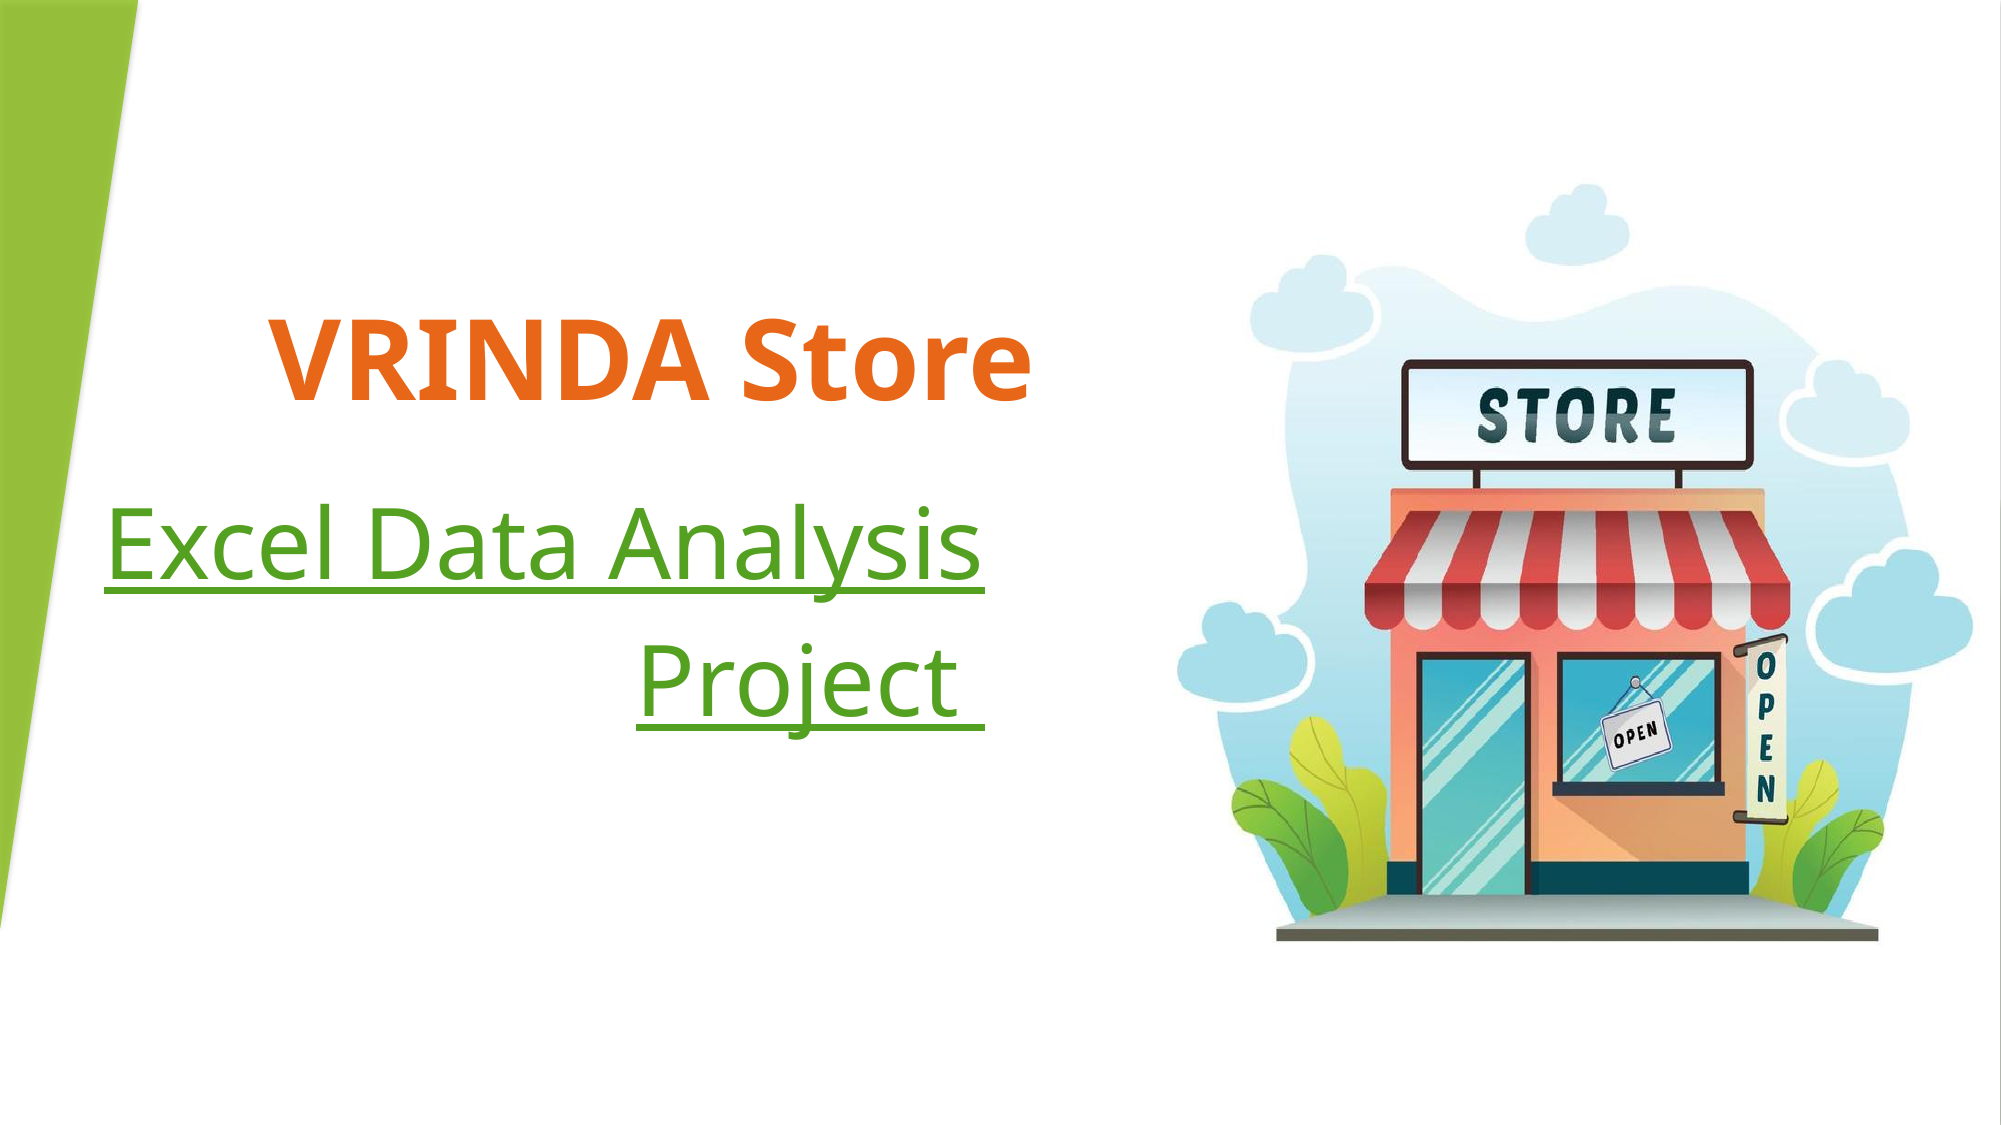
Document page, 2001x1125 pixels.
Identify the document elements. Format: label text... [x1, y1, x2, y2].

picture [1124, 0, 2000, 1125]
subtitle Excel Data Analysis Project [0, 472, 1000, 745]
title VRINDA Store [0, 39, 1051, 431]
